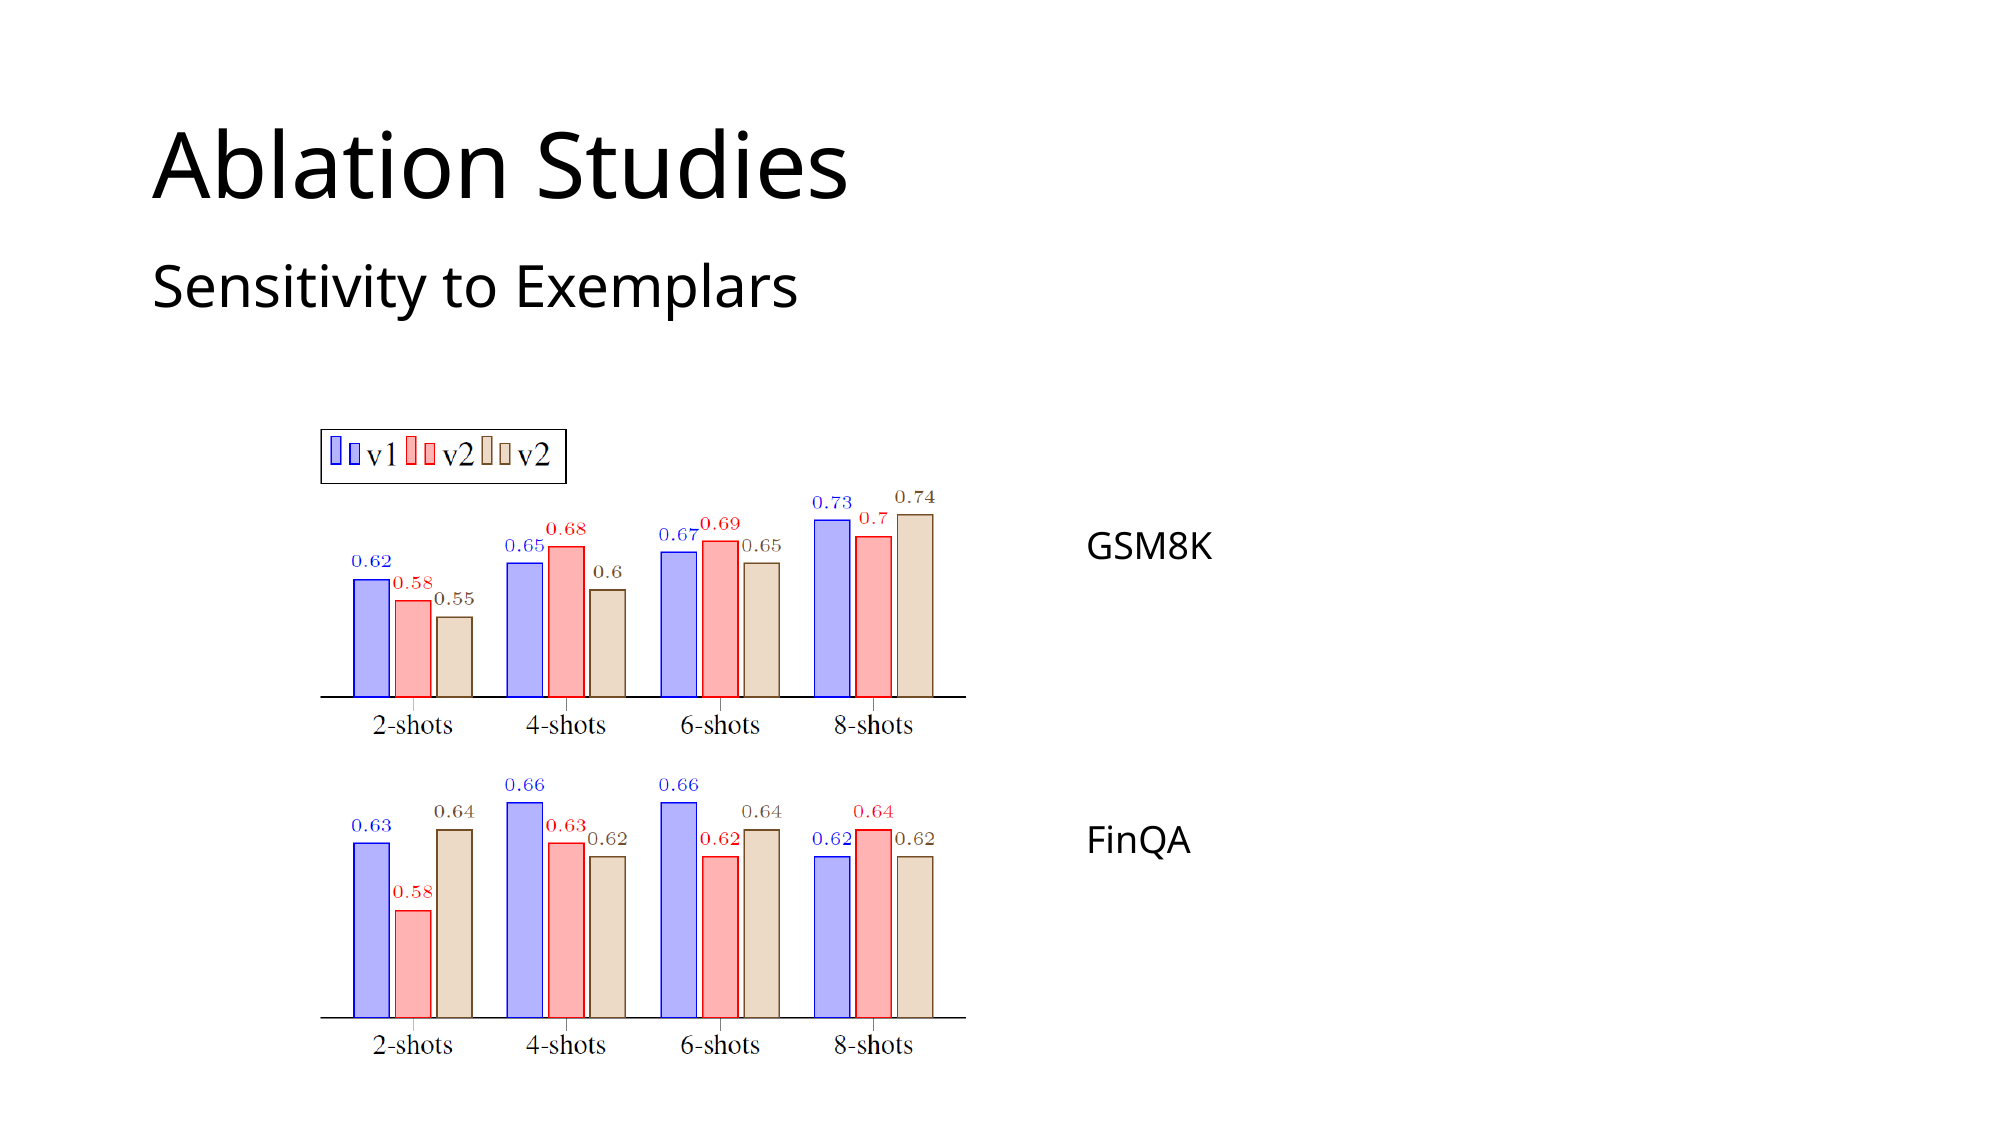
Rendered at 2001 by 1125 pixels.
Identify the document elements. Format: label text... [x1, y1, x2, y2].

text_box GSM8K [1071, 514, 1615, 575]
title Ablation Studies [137, 59, 1863, 249]
text_box FinQA [1071, 808, 1557, 869]
list Sensitivity to Exemplars [137, 249, 1863, 964]
picture [295, 415, 994, 1080]
